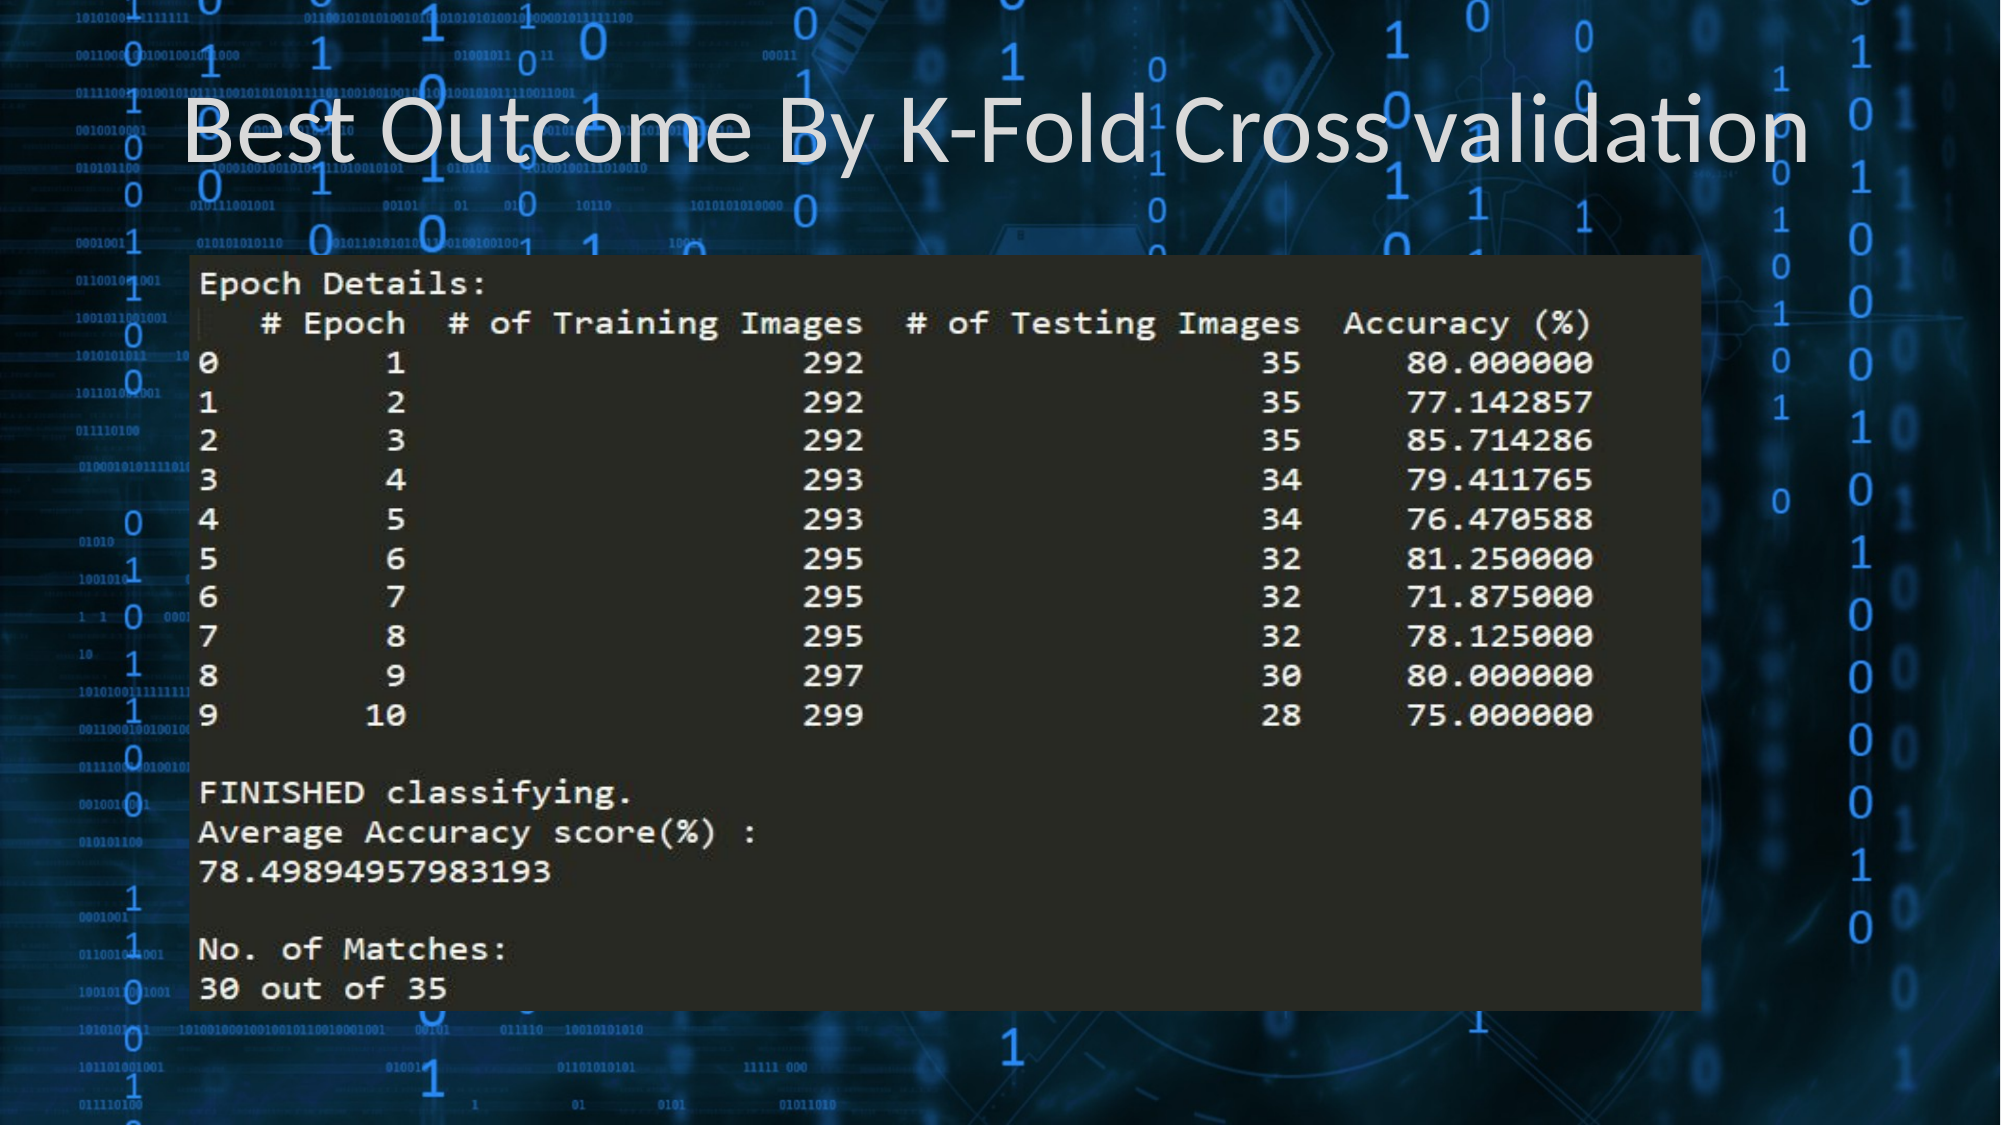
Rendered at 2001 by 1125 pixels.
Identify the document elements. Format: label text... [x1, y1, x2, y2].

text_box Best Outcome By K-Fold Cross validation [76, 55, 1921, 190]
picture [0, 0, 2001, 1125]
